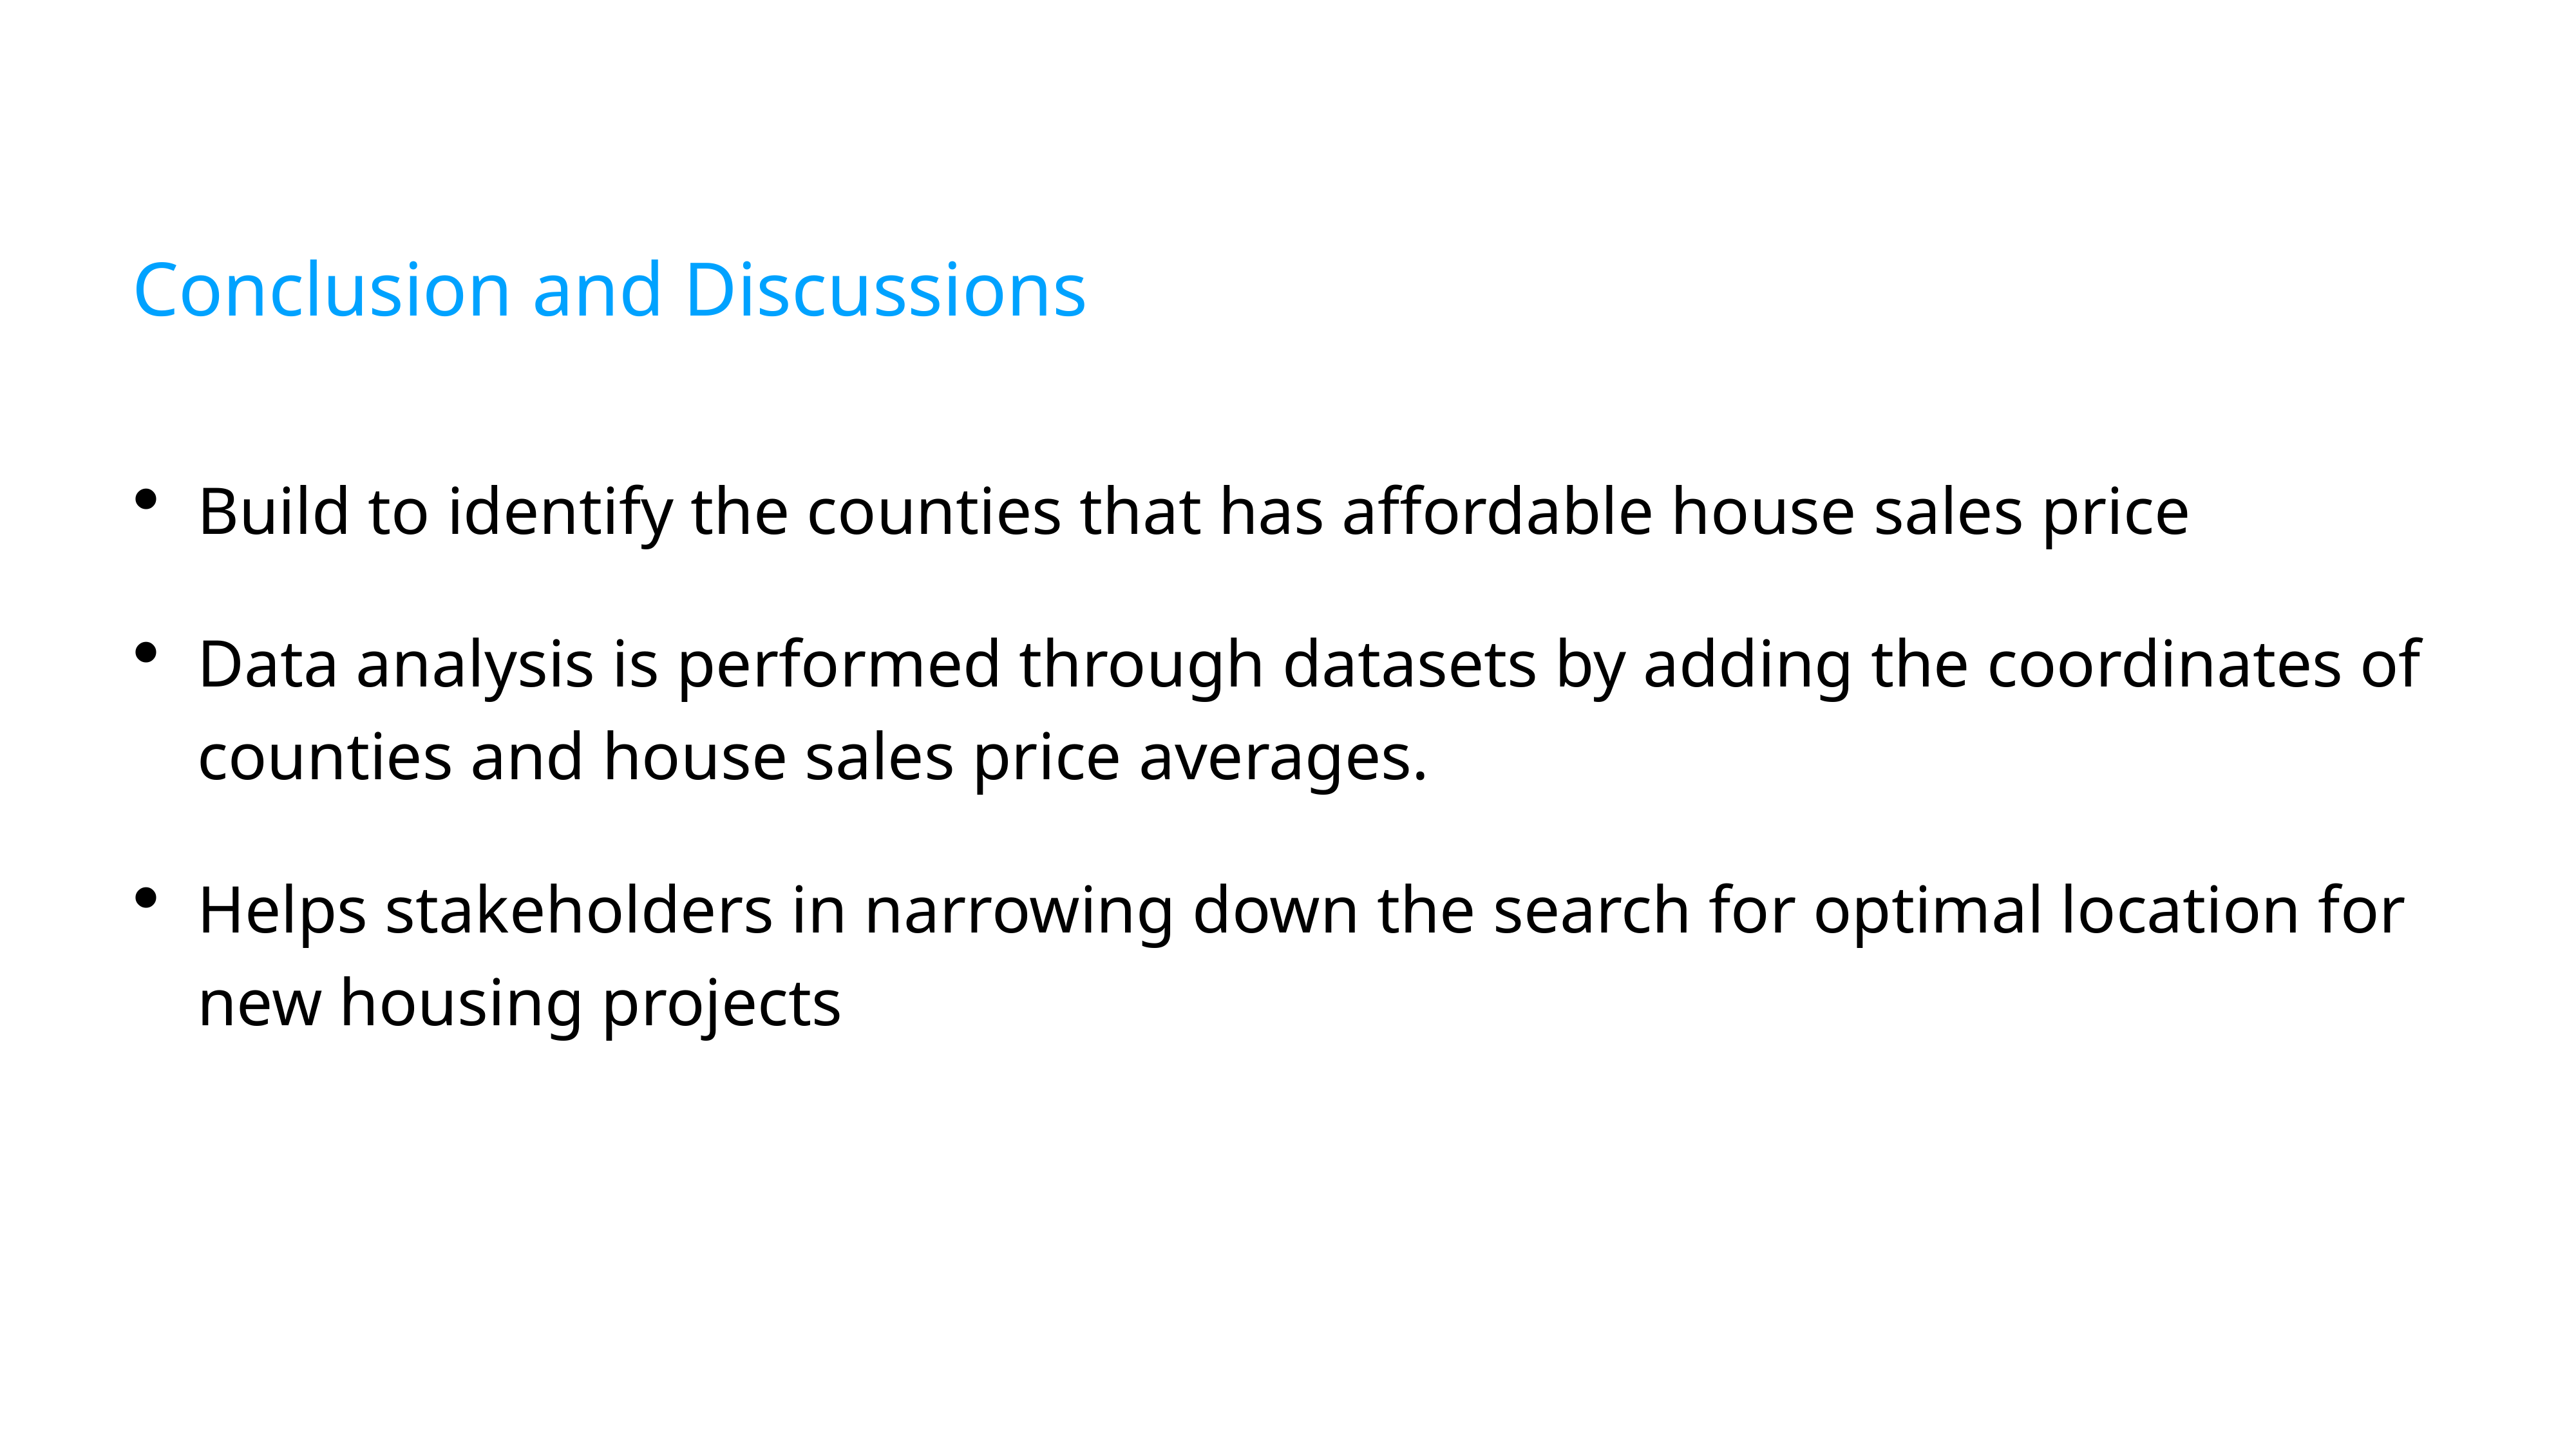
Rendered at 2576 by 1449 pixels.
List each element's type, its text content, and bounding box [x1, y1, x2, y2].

list Conclusion and Discussions [127, 236, 2449, 337]
list Build to identify the counties that has affordable house sales price Data analysis is performed through datasets by adding the coordinates of counties and house sales price averages. Helps stakeholders in narrowing down the search for optimal location for new housing projects [127, 448, 2449, 1321]
